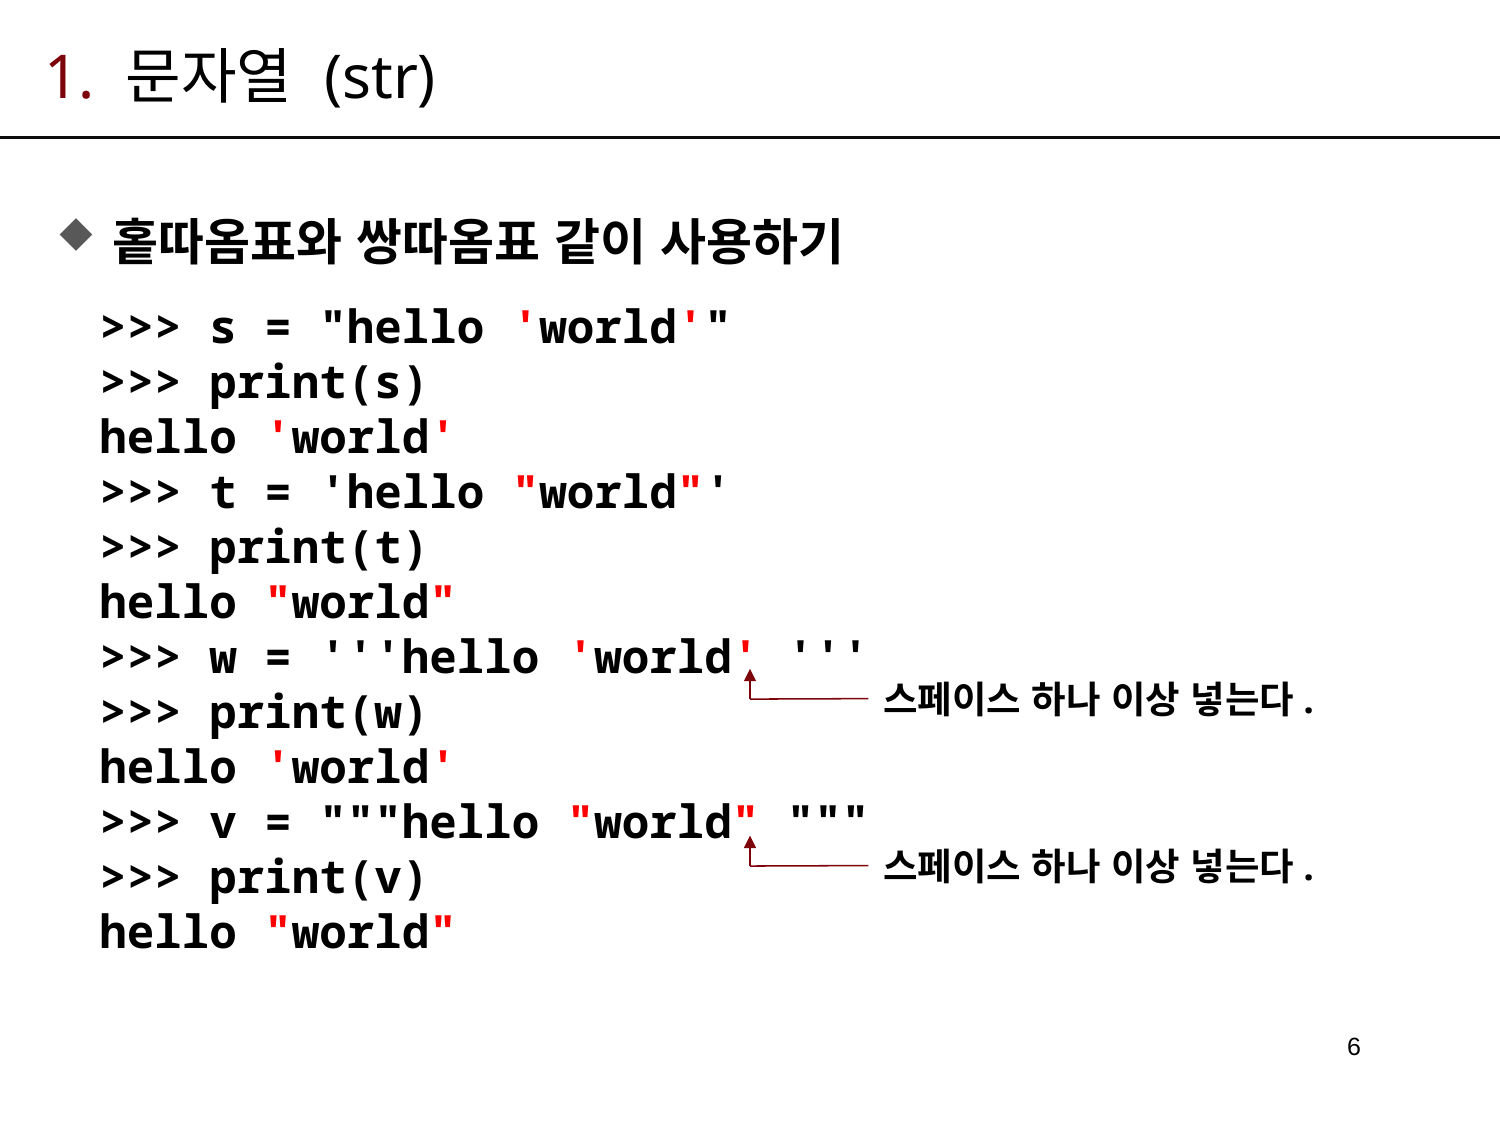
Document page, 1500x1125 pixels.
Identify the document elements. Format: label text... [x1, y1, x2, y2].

slide_number 6 [1033, 1023, 1376, 1066]
text_box >>> s = "hello 'world'" >>> print(s) hello 'world' >>> t = 'hello "world"' >>> print(t) hello "world" >>> w = '''hello 'world' ''' >>> print(w) hello 'world' >>> v = """hello "world" """ >>> print(v) hello "world" [84, 290, 885, 966]
title 1. 문자열 (str) [29, 30, 1294, 124]
text_box 스페이스 하나 이상 넣는다. [868, 835, 1329, 896]
list 홑따옴표와 쌍따옴표 같이 사용하기 [41, 172, 1436, 977]
text_box 스페이스 하나 이상 넣는다. [868, 668, 1329, 729]
